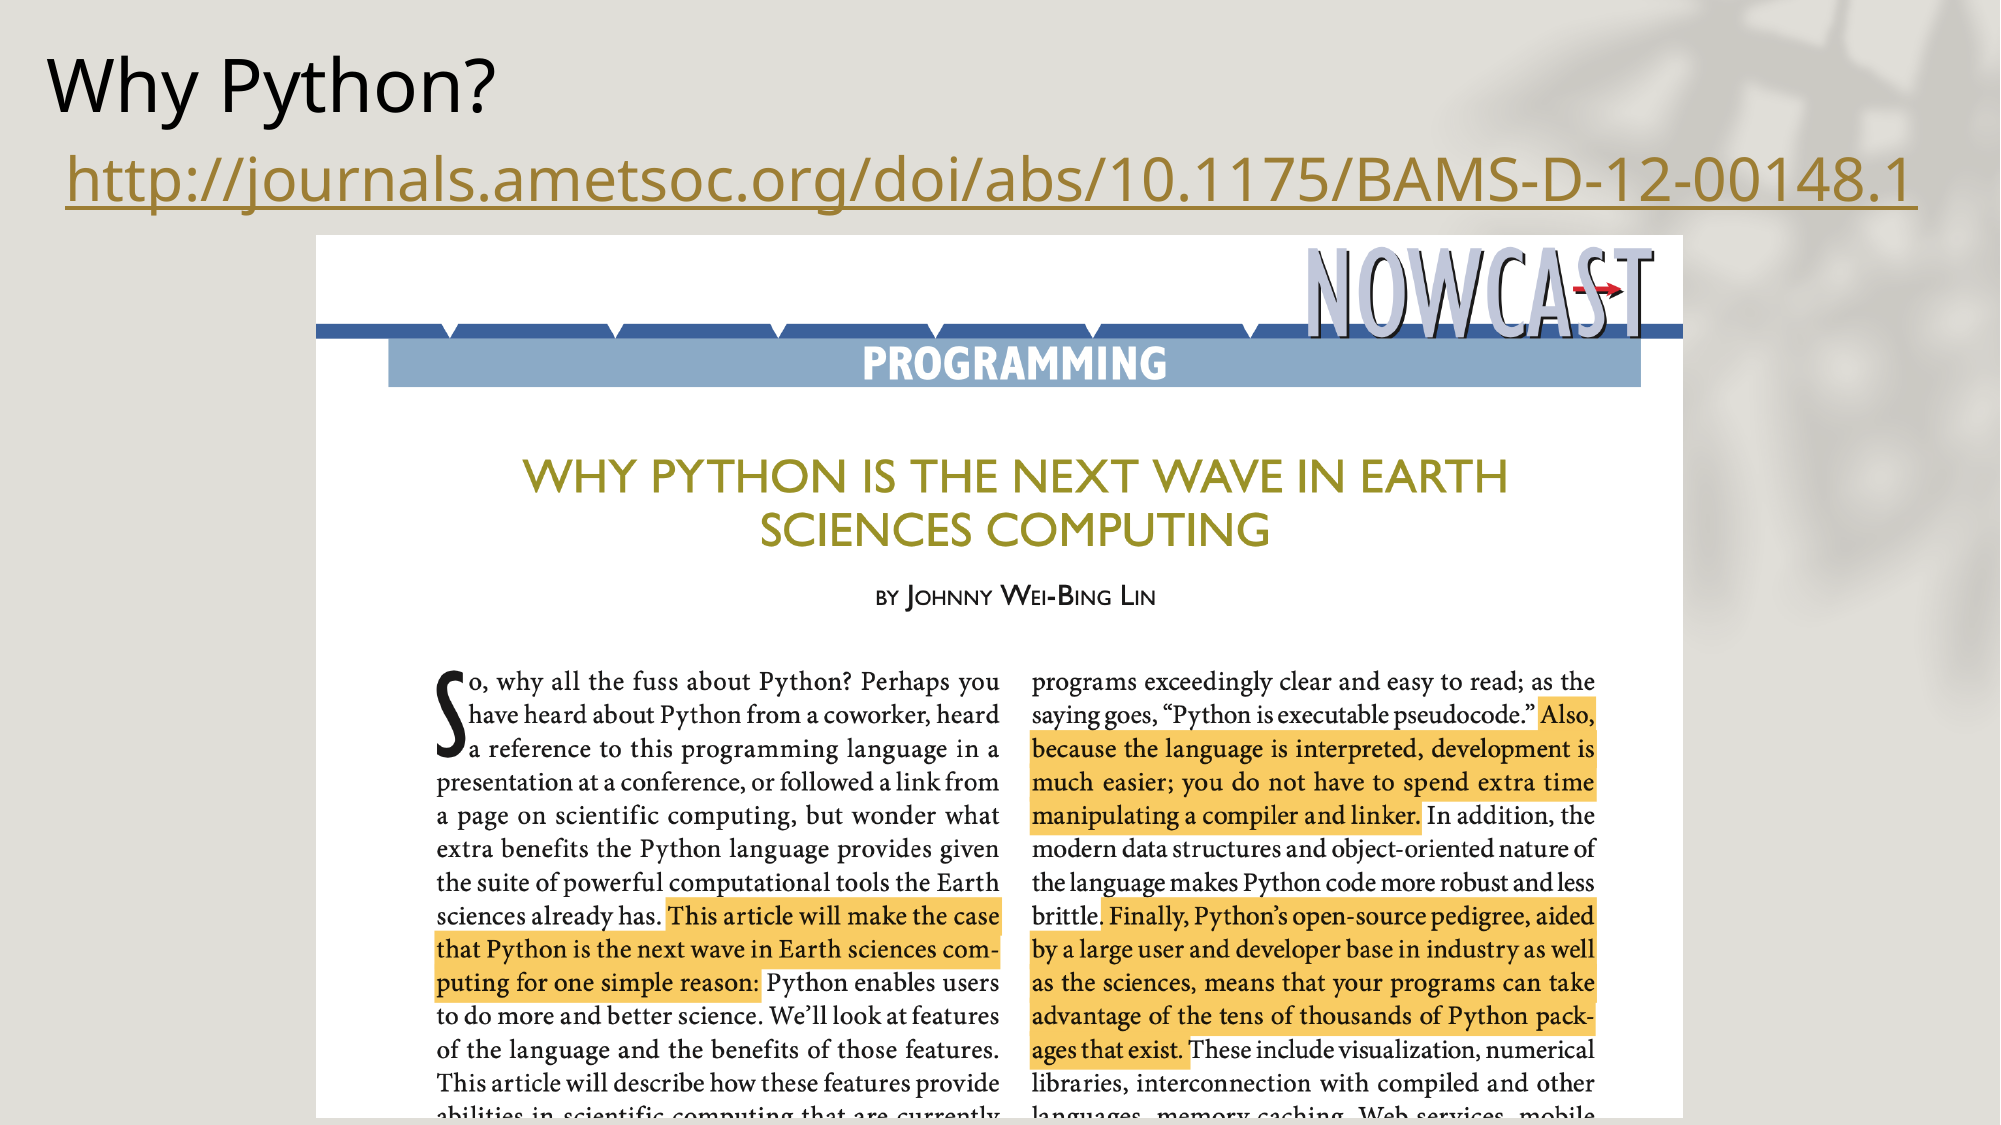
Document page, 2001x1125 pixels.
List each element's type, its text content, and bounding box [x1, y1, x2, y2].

title Why Python? http://journals.ametsoc.org/doi/abs/10.1175/BAMS-D-12-00148.1 [31, 18, 1970, 236]
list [316, 235, 1683, 1118]
